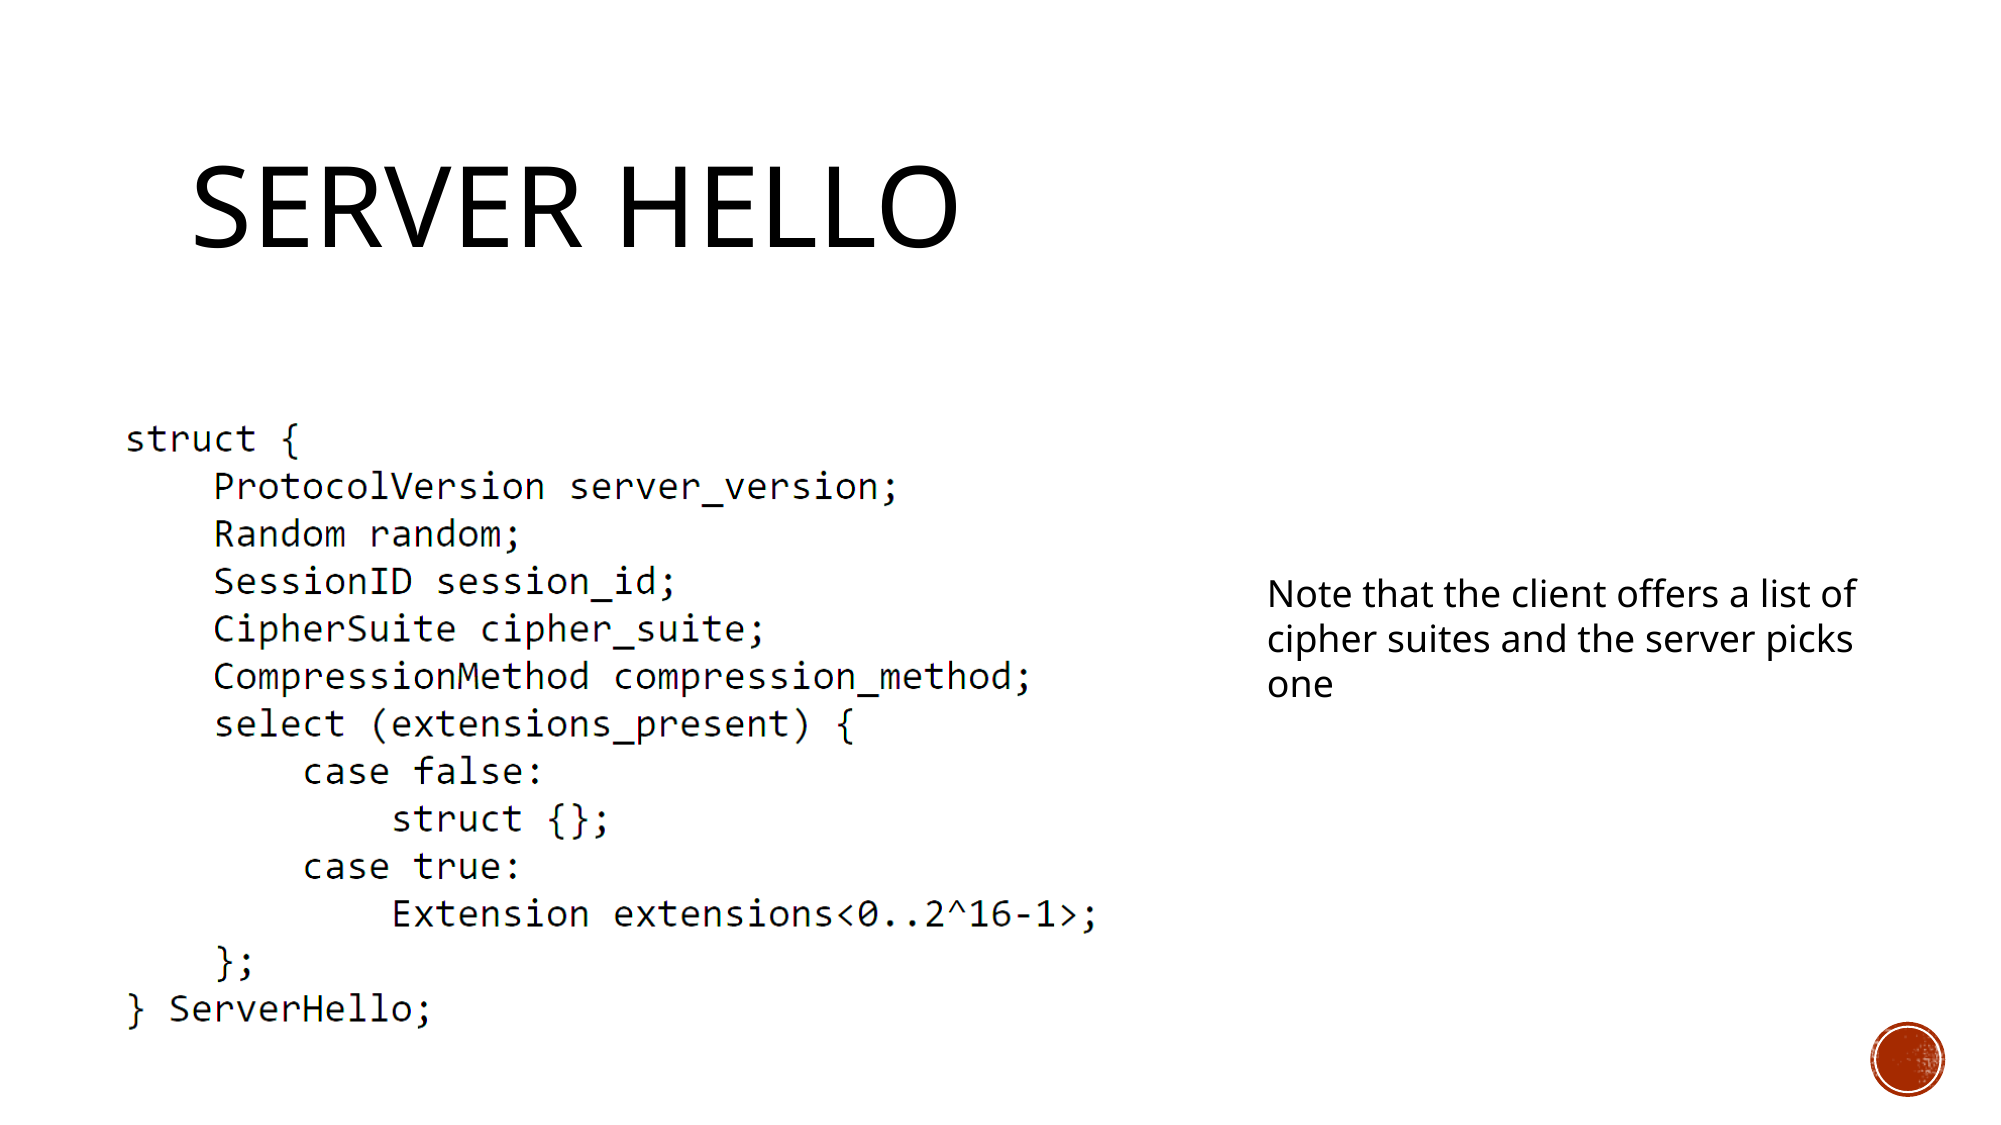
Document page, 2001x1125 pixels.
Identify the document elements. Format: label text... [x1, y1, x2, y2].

picture [106, 397, 1160, 1068]
text_box Note that the client offers a list of cipher suites and the server picks one [1252, 562, 1942, 713]
title Server Hello [175, 79, 1826, 344]
